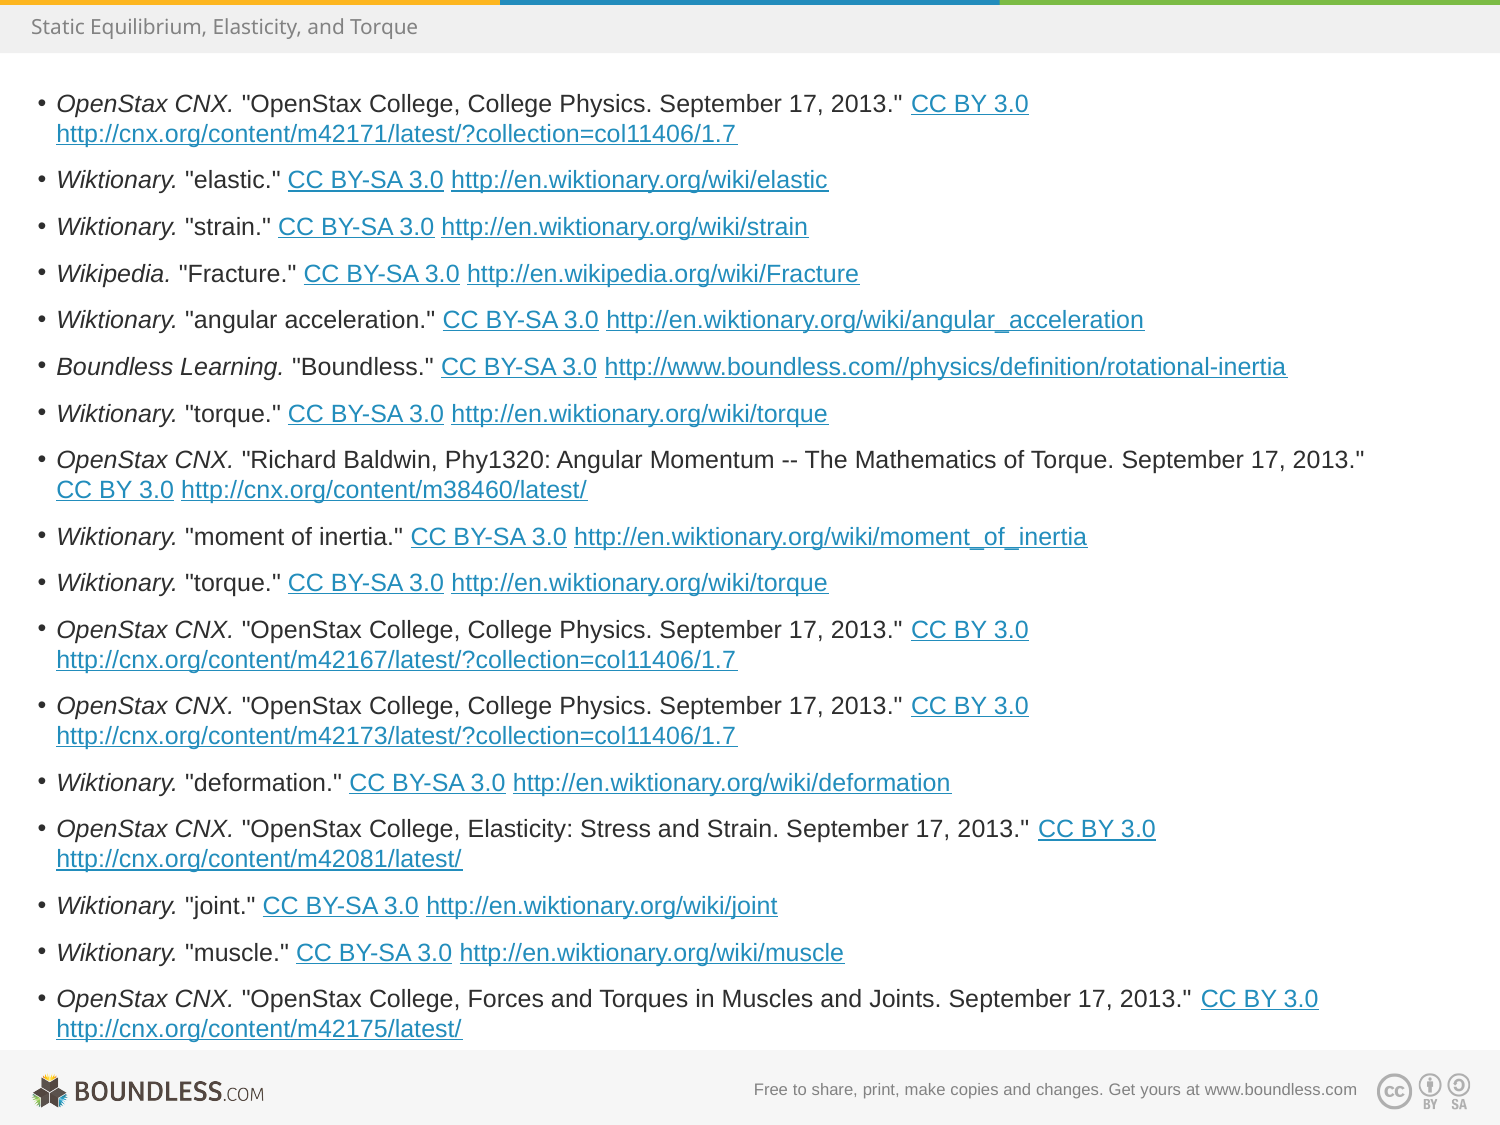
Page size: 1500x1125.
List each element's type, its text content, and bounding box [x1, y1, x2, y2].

picture [30, 1072, 265, 1109]
picture [1372, 1070, 1476, 1113]
list OpenStax CNX. "OpenStax College, College Physics. September 17, 2013." CC BY 3.0 http://cnx.org/content/m42171/latest/?collection=col11406/1.7 Wiktionary. "elastic." CC BY-SA 3.0 http://en.wiktionary.org/wiki/elastic Wiktionary. "strain." CC BY-SA 3.0 http://en.wiktionary.org/wiki/strain Wikipedia. "Fracture." CC BY-SA 3.0 http://en.wikipedia.org/wiki/Fracture Wiktionary. "angular acceleration." CC BY-SA 3.0 http://en.wiktionary.org/wiki/angular_acceleration Boundless Learning. "Boundless." CC BY-SA 3.0 http://www.boundless.com//physics/definition/rotational-inertia Wiktionary. "torque." CC BY-SA 3.0 http://en.wiktionary.org/wiki/torque OpenStax CNX. "Richard Baldwin, Phy1320: Angular Momentum -- The Mathematics of Torque. September 17, 2013." CC BY 3.0 http://cnx.org/content/m38460/latest/ Wiktionary. "moment of inertia." CC BY-SA 3.0 http://en.wiktionary.org/wiki/moment_of_inertia Wiktionary. "torque." CC BY-SA 3.0 http://en.wiktionary.org/wiki/torque OpenStax CNX. "OpenStax College, College Physics. September 17, 2013." CC BY 3.0 http://cnx.org/content/m42167/latest/?collection=col11406/1.7 OpenStax CNX. "OpenStax College, College Physics. September 17, 2013." CC BY 3.0 http://cnx.org/content/m42173/latest/?collection=col11406/1.7 Wiktionary. "deformation." CC BY-SA 3.0 http://en.wiktionary.org/wiki/deformation OpenStax CNX. "OpenStax College, Elasticity: Stress and Strain. September 17, 2013." CC BY 3.0 http://cnx.org/content/m42081/latest/ Wiktionary. "joint." CC BY-SA 3.0 http://en.wiktionary.org/wiki/joint Wiktionary. "muscle." CC BY-SA 3.0 http://en.wiktionary.org/wiki/muscle OpenStax CNX. "OpenStax College, Forces and Torques in Muscles and Joints. September 17, 2013." CC BY 3.0 http://cnx.org/content/m42175/latest/ Wiktionary. "torque." CC BY-SA 3.0 http://en.wiktionary.org/wiki/torque Wiktionary. "force." CC BY-SA 3.0 http://en.wiktionary.org/wiki/force [37, 87, 1463, 1025]
text_box [0, 1050, 1500, 1125]
text_box Static Equilibrium, Elasticity, and Torque [31, 13, 1475, 38]
text_box [0, 2, 1500, 54]
text_box Free to share, print, make copies and changes. Get yours at www.boundless.com [649, 1079, 1359, 1113]
